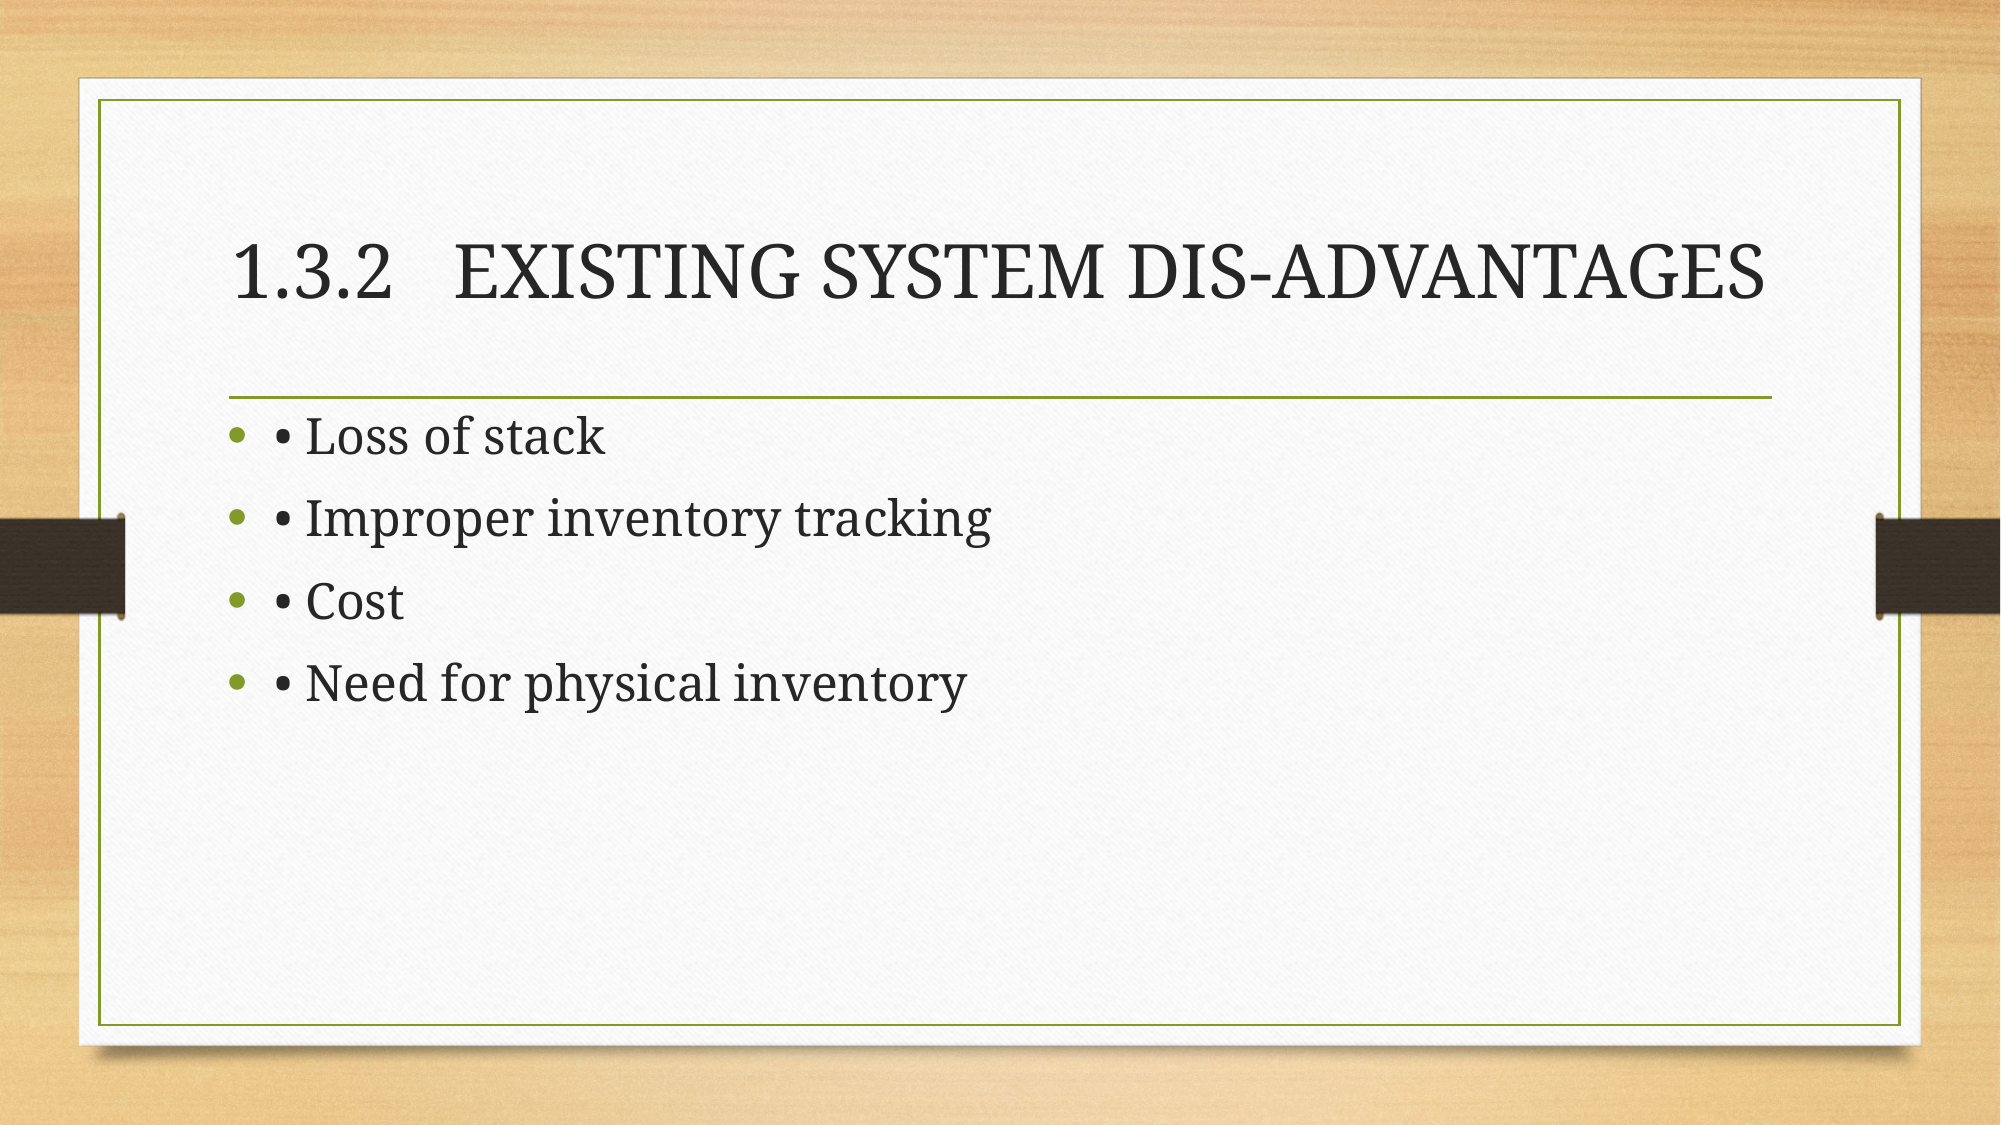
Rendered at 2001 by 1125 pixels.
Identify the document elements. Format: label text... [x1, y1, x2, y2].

list • Loss of stack • Improper inventory tracking • Cost • Need for physical inventory [212, 396, 1788, 964]
title 1.3.2 EXISTING SYSTEM DIS-ADVANTAGES [212, 161, 1788, 375]
picture [0, 0, 2001, 1125]
